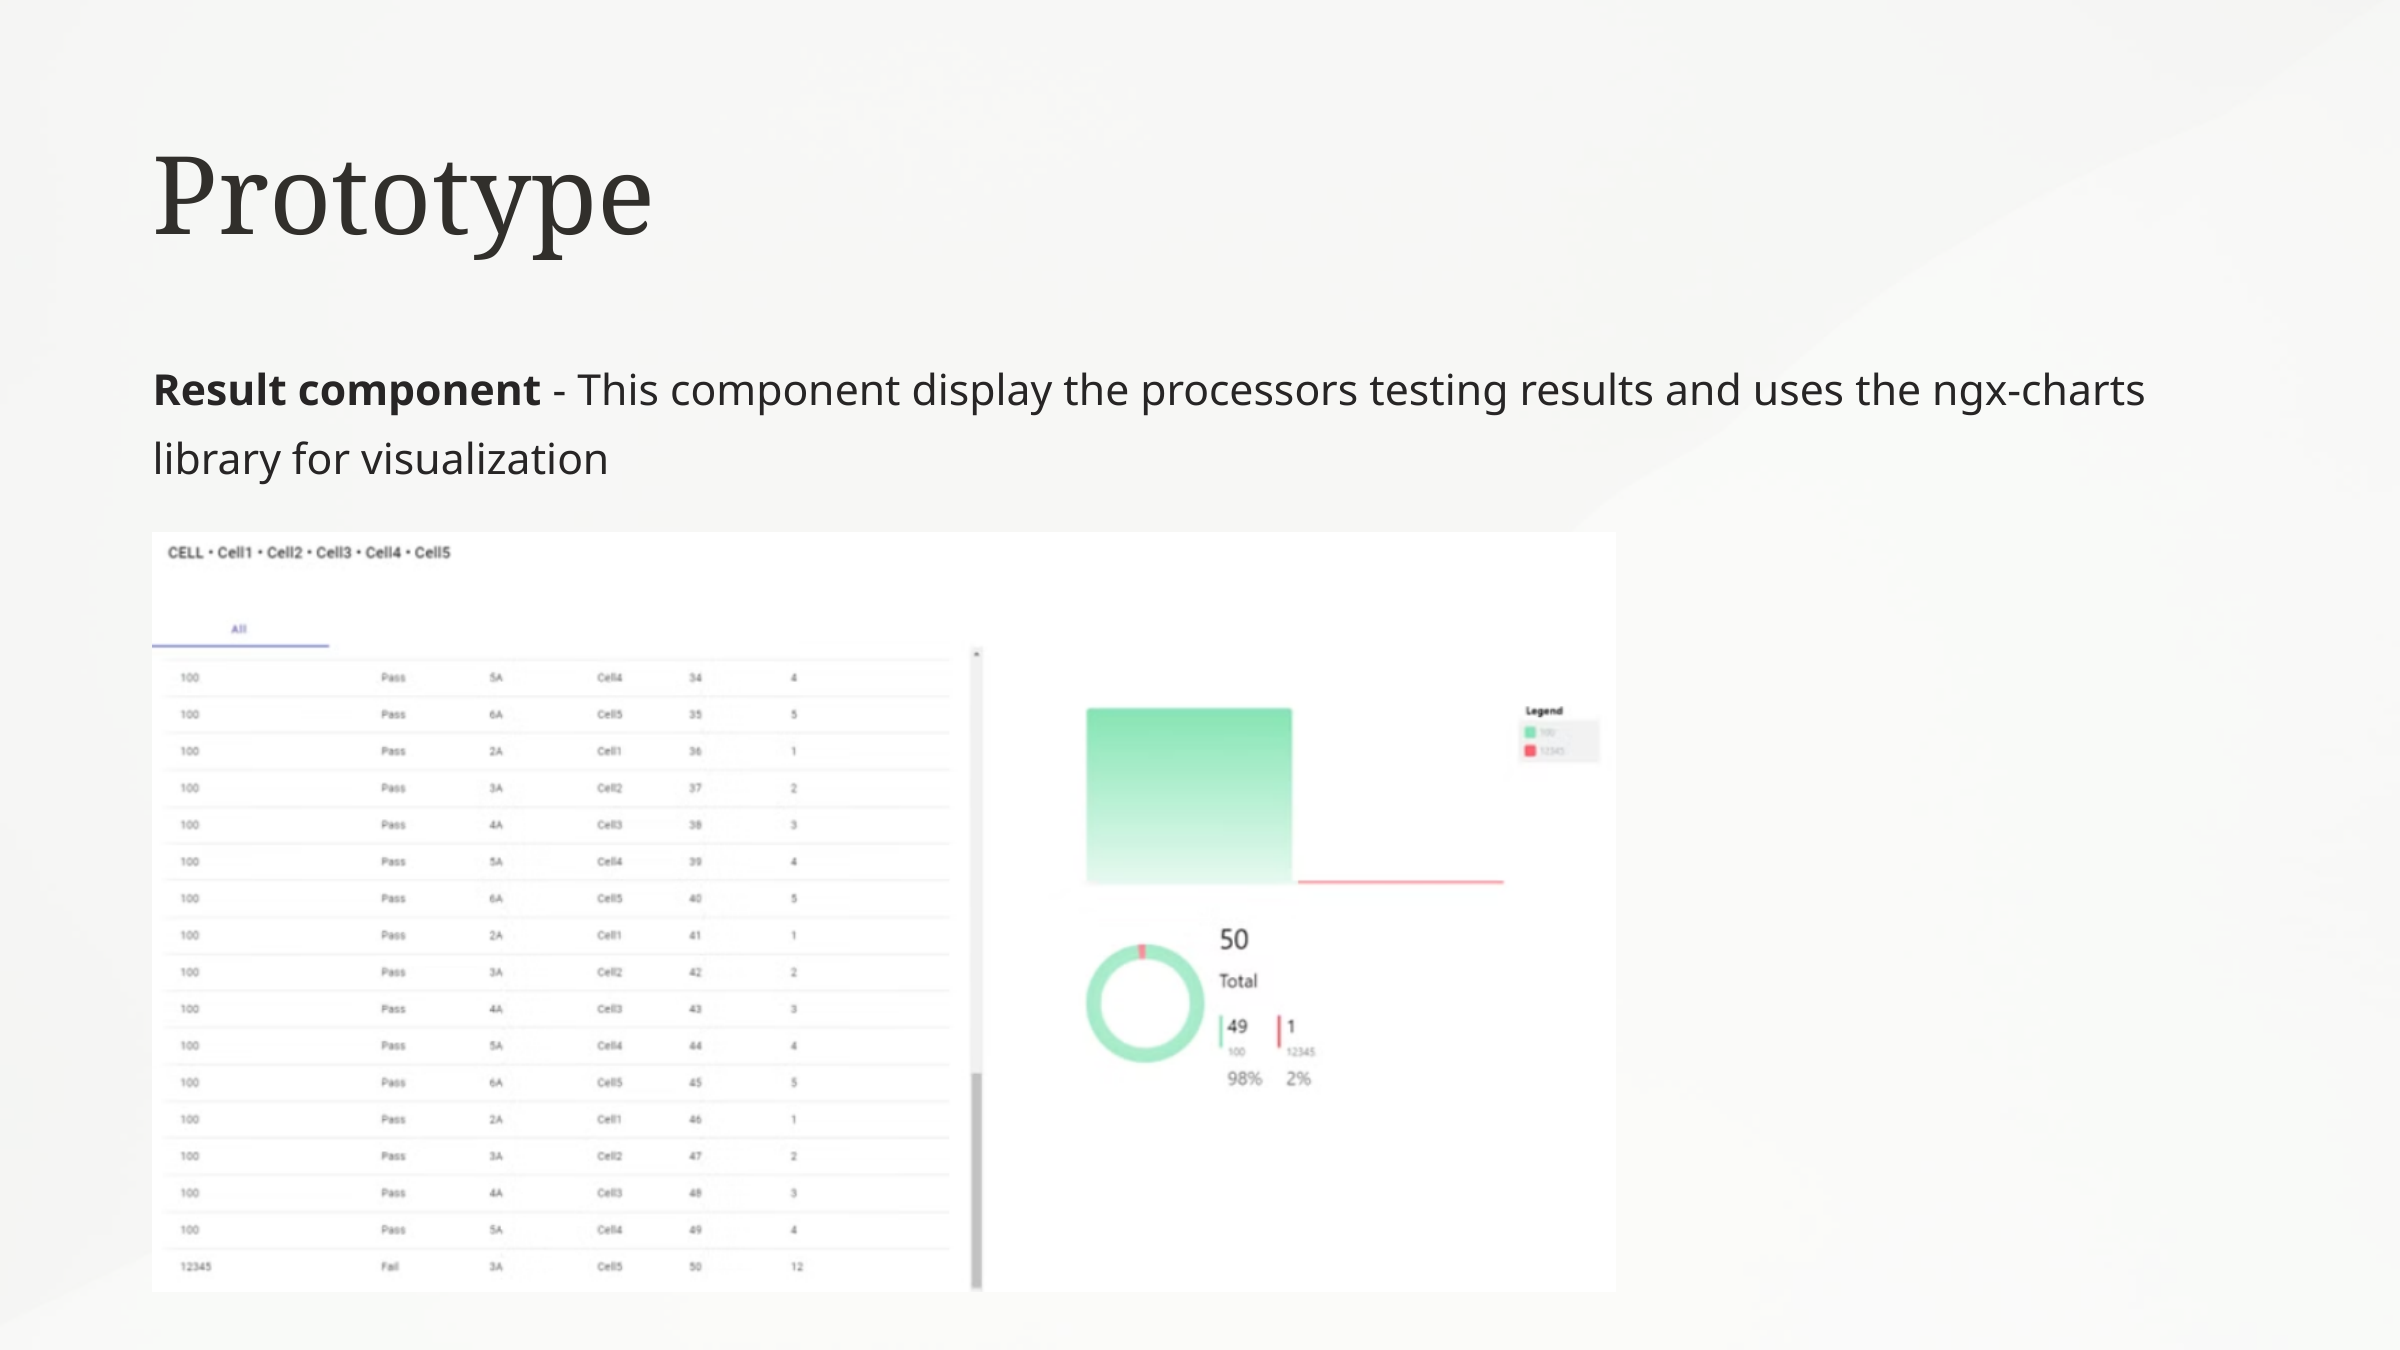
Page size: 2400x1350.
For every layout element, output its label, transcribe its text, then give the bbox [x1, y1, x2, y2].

picture [152, 532, 1616, 1292]
text_box Prototype [152, 120, 1244, 257]
text_box Result component - This component display the processors testing results and uses the ngx-charts library for visualization [152, 343, 2248, 484]
